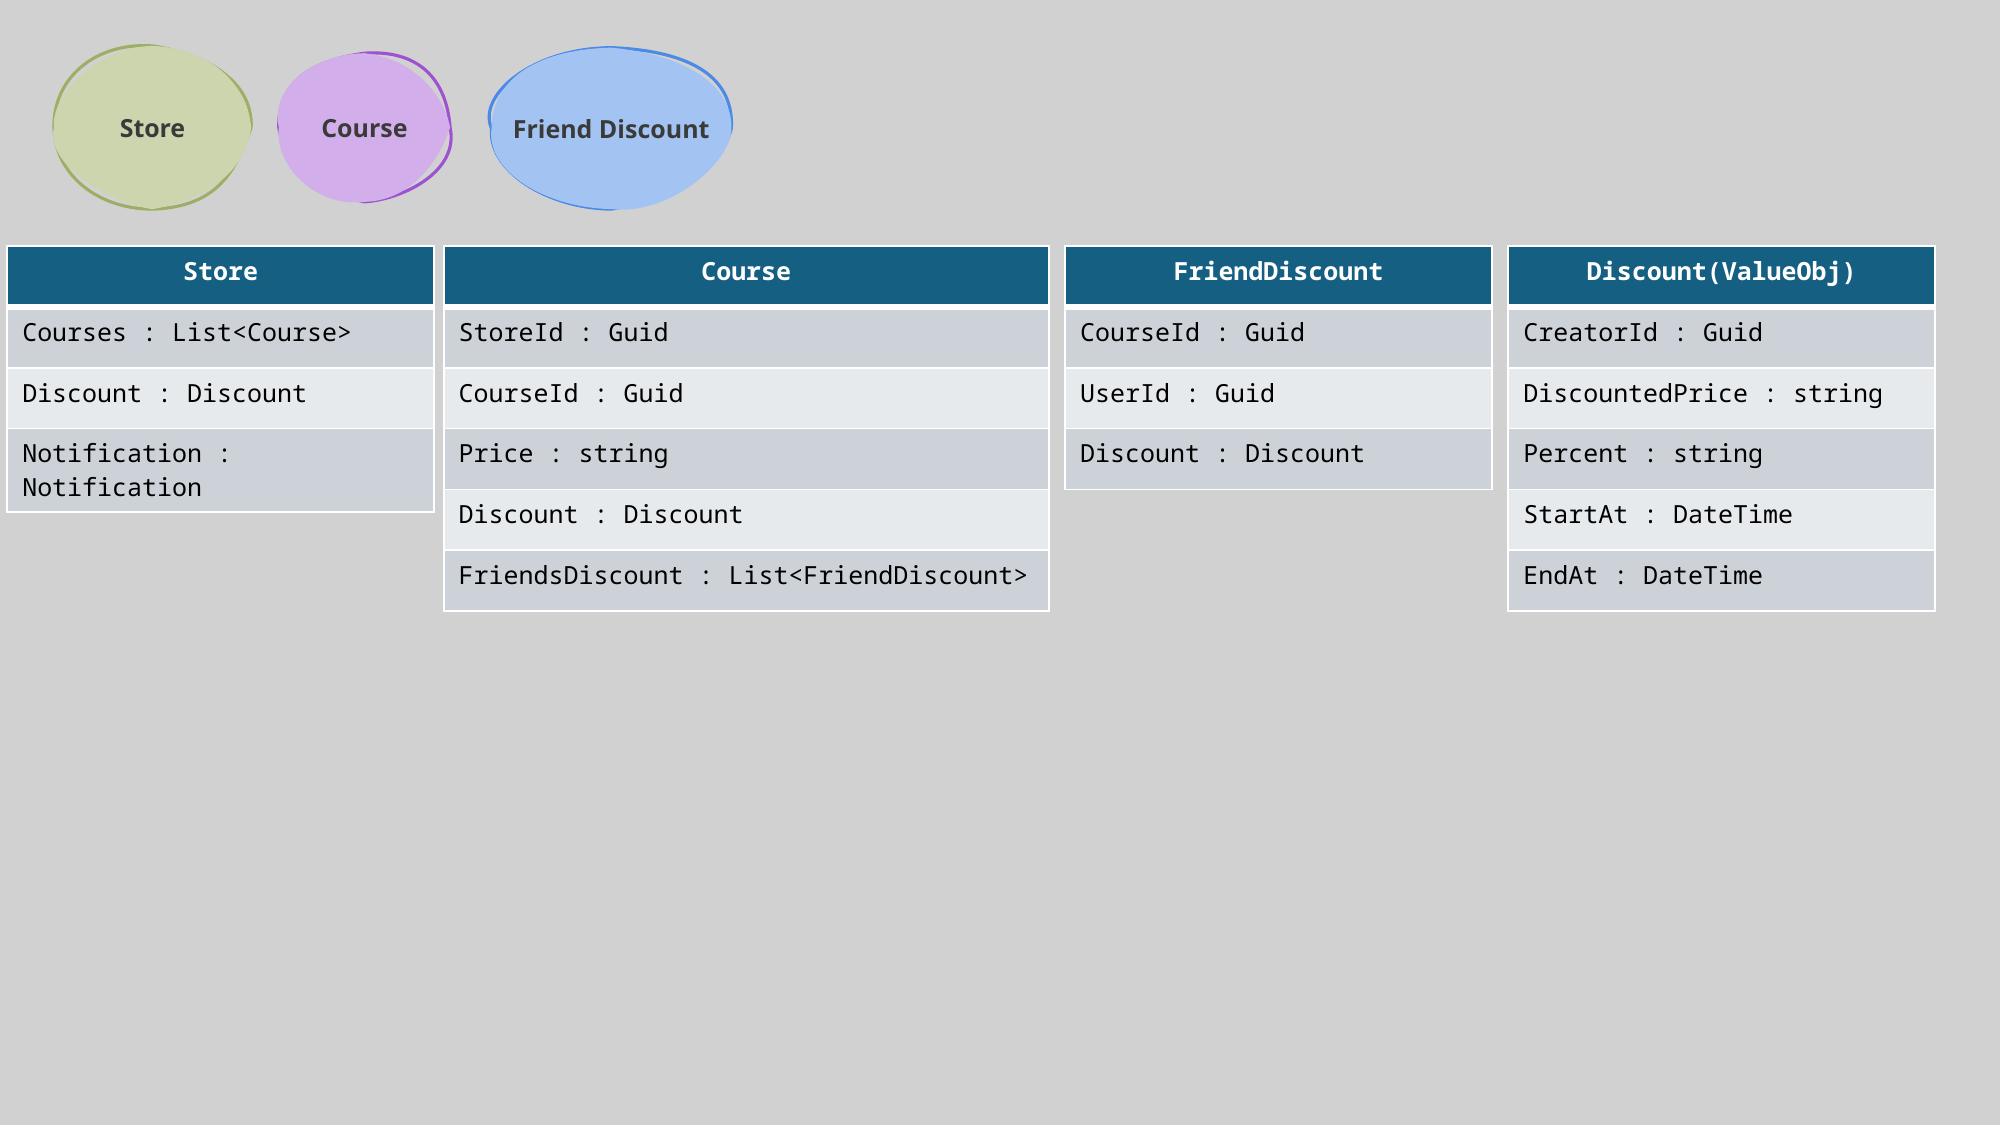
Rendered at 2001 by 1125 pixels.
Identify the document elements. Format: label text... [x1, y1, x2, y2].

text_box Store [52, 44, 253, 211]
table_cell EndAt : DateTime [1509, 551, 1934, 610]
table_cell FriendsDiscount : List<FriendDiscount> [445, 551, 1048, 610]
text_box Friend Discount [487, 46, 734, 211]
table_cell Discount : Discount [445, 490, 1048, 549]
table_header FriendDiscount [1066, 247, 1491, 304]
table_cell StoreId : Guid [445, 310, 1048, 367]
table_cell CreatorId : Guid [1509, 310, 1934, 367]
table_cell Discount : Discount [8, 369, 433, 428]
table_cell CourseId : Guid [1066, 310, 1491, 367]
table_cell Price : string [445, 429, 1048, 489]
table_cell StartAt : DateTime [1509, 490, 1934, 549]
text_box Course [277, 51, 453, 204]
table_cell Courses : List<Course> [8, 310, 433, 367]
table_cell Notification : Notification [8, 429, 433, 511]
table_header Store [8, 247, 433, 304]
table_header Course [445, 247, 1048, 304]
table_cell Percent : string [1509, 429, 1934, 489]
table_cell UserId : Guid [1066, 369, 1491, 428]
table_header Discount(ValueObj) [1509, 247, 1934, 304]
table_cell DiscountedPrice : string [1509, 369, 1934, 428]
table_cell CourseId : Guid [445, 369, 1048, 428]
table_cell Discount : Discount [1066, 429, 1491, 489]
